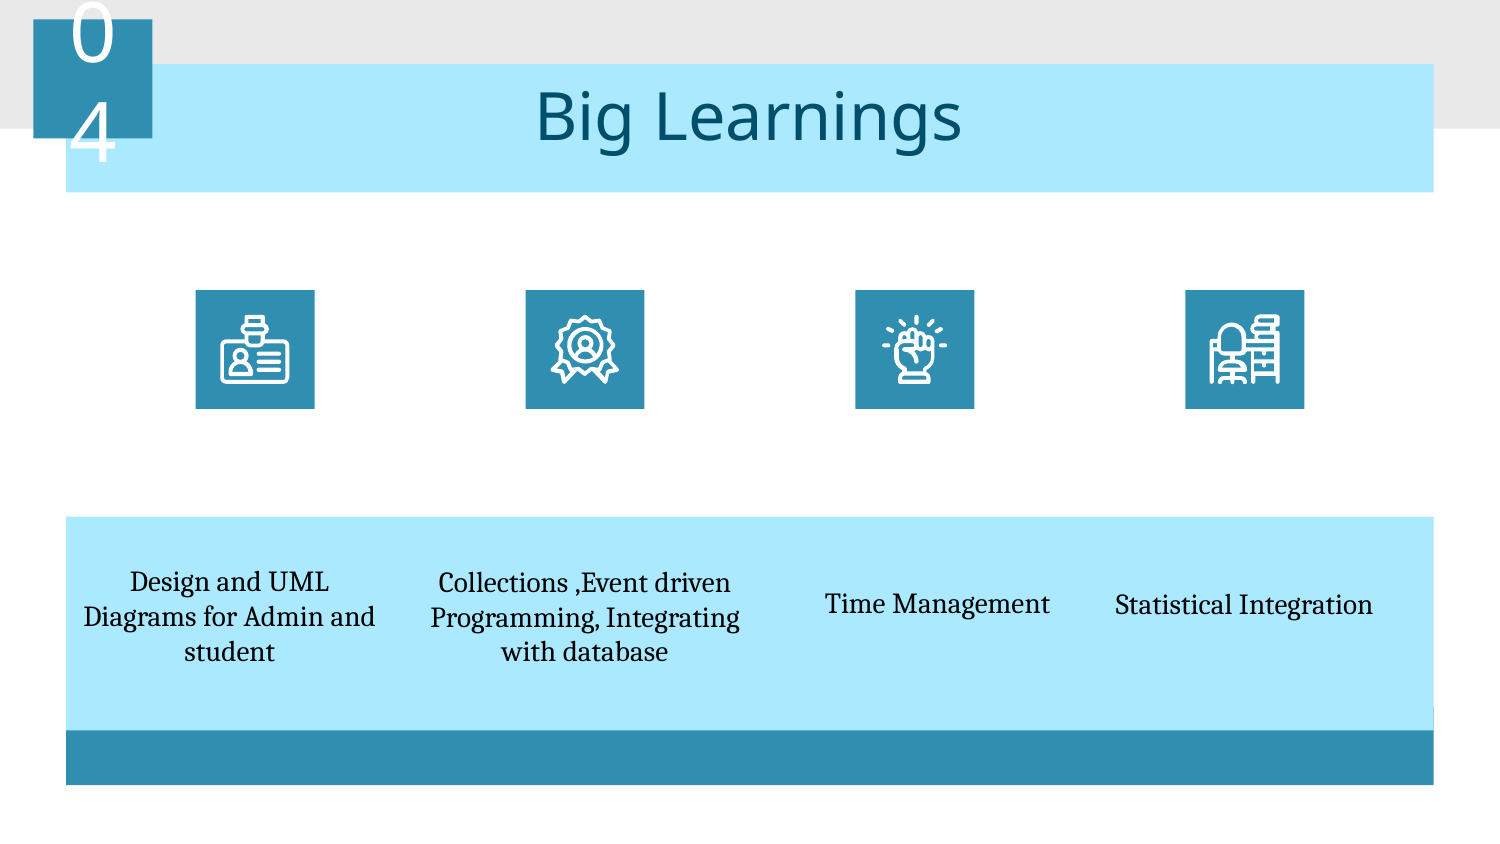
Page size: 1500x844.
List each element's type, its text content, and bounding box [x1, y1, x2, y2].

subtitle Collections ,Event driven Programming, Integrating with database [407, 547, 764, 724]
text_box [549, 314, 620, 385]
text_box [881, 314, 948, 385]
subtitle Statistical Integration [1082, 570, 1408, 680]
text_box [195, 290, 315, 409]
text_box [855, 290, 975, 409]
title Big Learnings [116, 74, 1383, 153]
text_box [220, 314, 290, 385]
text_box [1185, 290, 1305, 409]
text_box [1209, 314, 1280, 385]
subtitle Design and UML Diagrams for Admin and student [63, 547, 396, 788]
text_box 04 [33, 19, 153, 139]
text_box [525, 290, 645, 409]
text_box [66, 516, 1434, 731]
subtitle Time Management [764, 568, 1113, 679]
